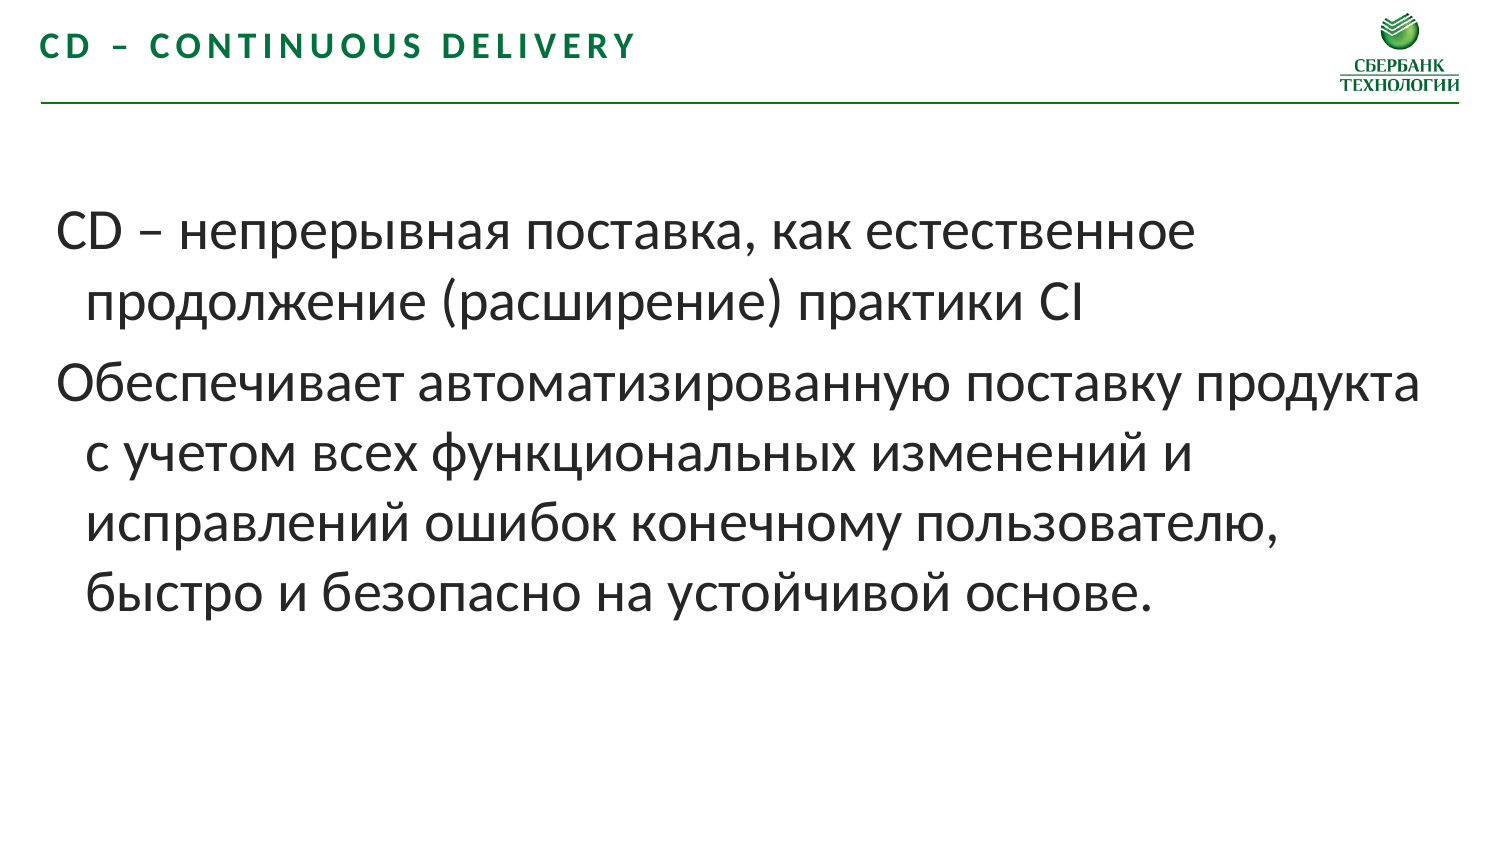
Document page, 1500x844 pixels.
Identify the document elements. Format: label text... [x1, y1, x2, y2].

list CD – непрерывная поставка, как естественное продолжение (расширение) практики CI Обеспечивает автоматизированную поставку продукта с учетом всех функциональных изменений и исправлений ошибок конечному пользователю, быстро и безопасно на устойчивой основе. [41, 184, 1459, 775]
list CD – Continuous Delivery [39, 13, 1115, 67]
picture [1340, 13, 1459, 91]
